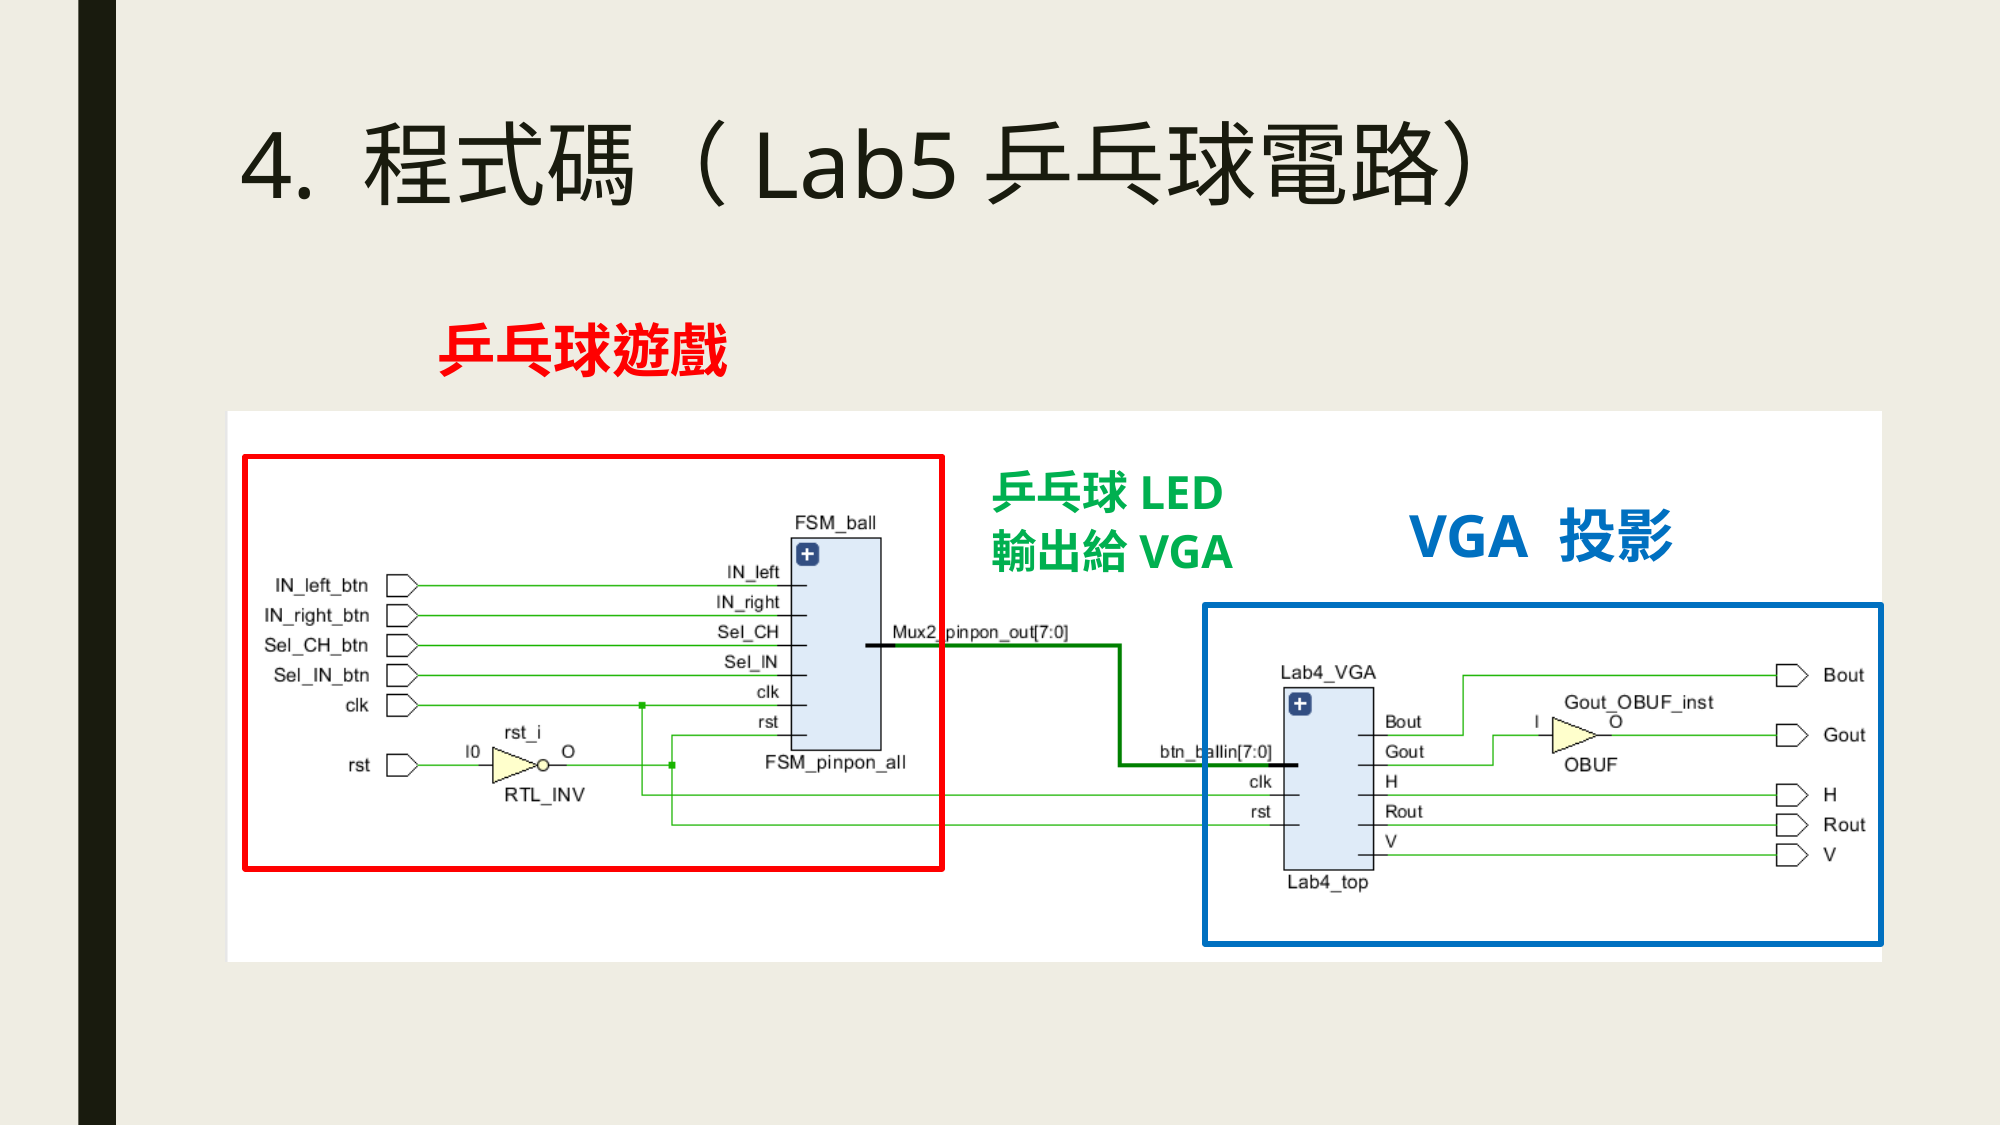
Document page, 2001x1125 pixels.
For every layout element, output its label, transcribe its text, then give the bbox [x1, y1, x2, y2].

picture [224, 411, 1882, 962]
text_box 乒乓球遊戲 [422, 312, 763, 411]
title 4. 程式碼（Lab5乒乓球電路） [225, 112, 1935, 357]
